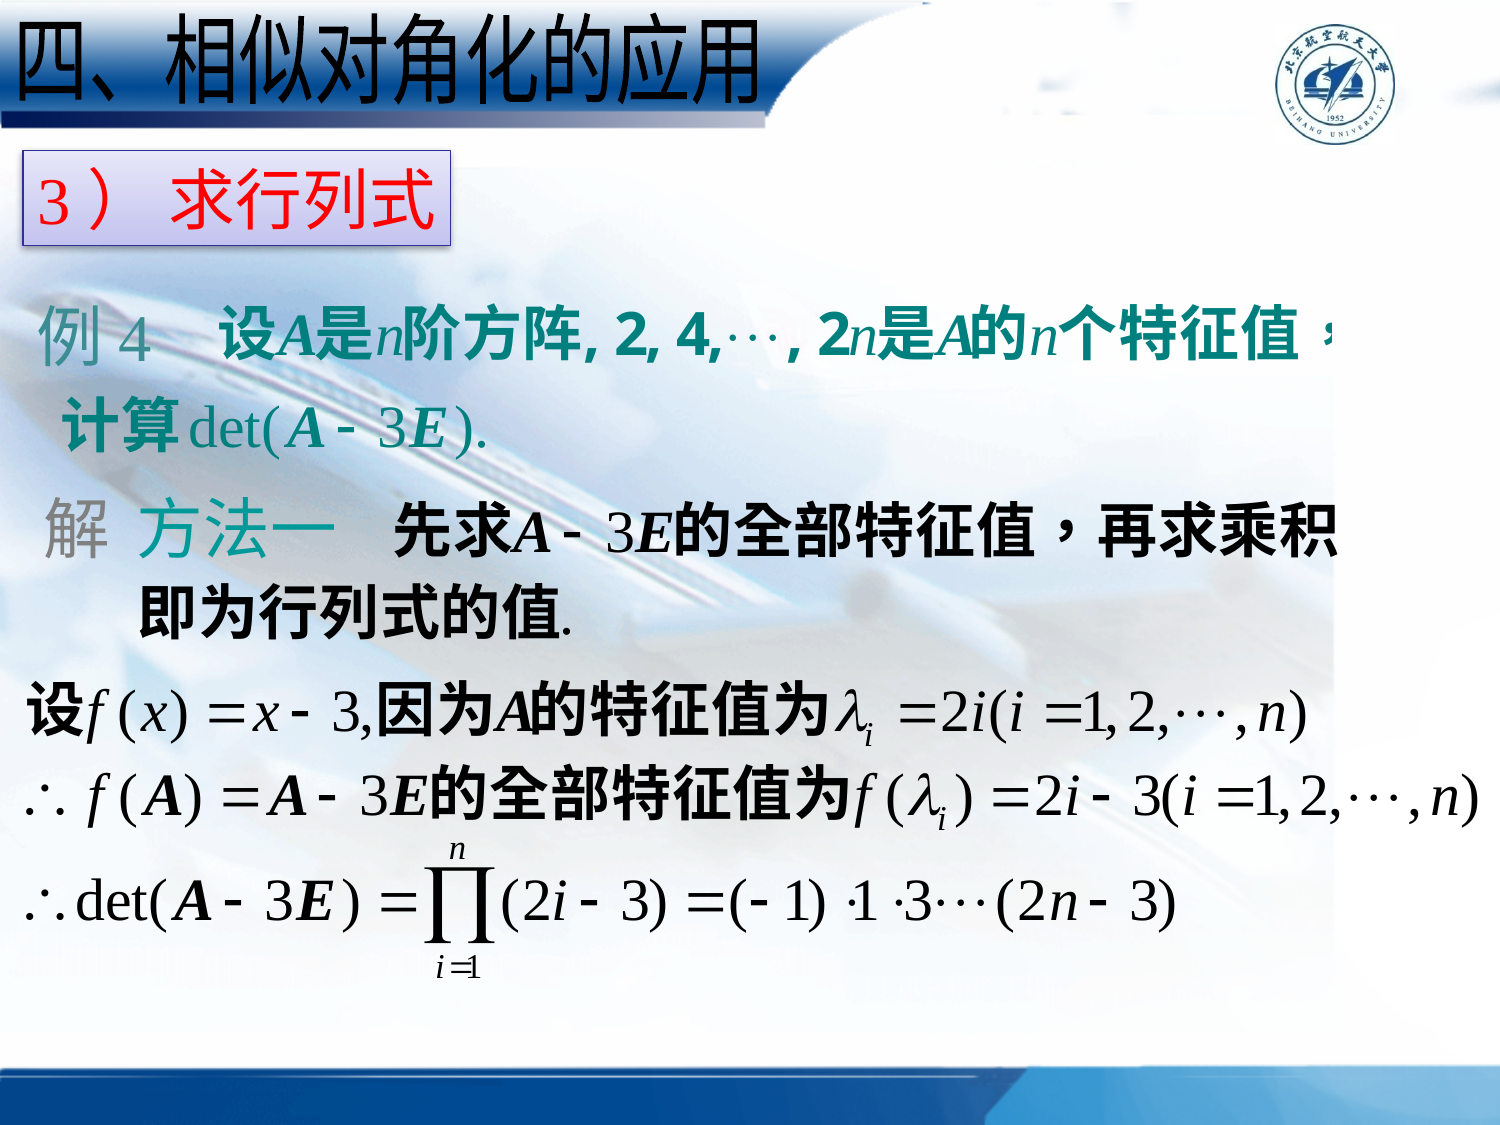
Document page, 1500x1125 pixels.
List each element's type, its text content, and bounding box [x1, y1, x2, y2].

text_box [19, 820, 1189, 991]
text_box 例4 [21, 287, 168, 382]
text_box 解 [29, 479, 122, 574]
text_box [52, 292, 1333, 474]
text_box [133, 491, 1349, 652]
picture [0, 0, 1500, 1125]
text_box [19, 670, 1494, 842]
text_box 方法一 [122, 481, 352, 575]
text_box 3） 求行列式 [22, 150, 451, 246]
